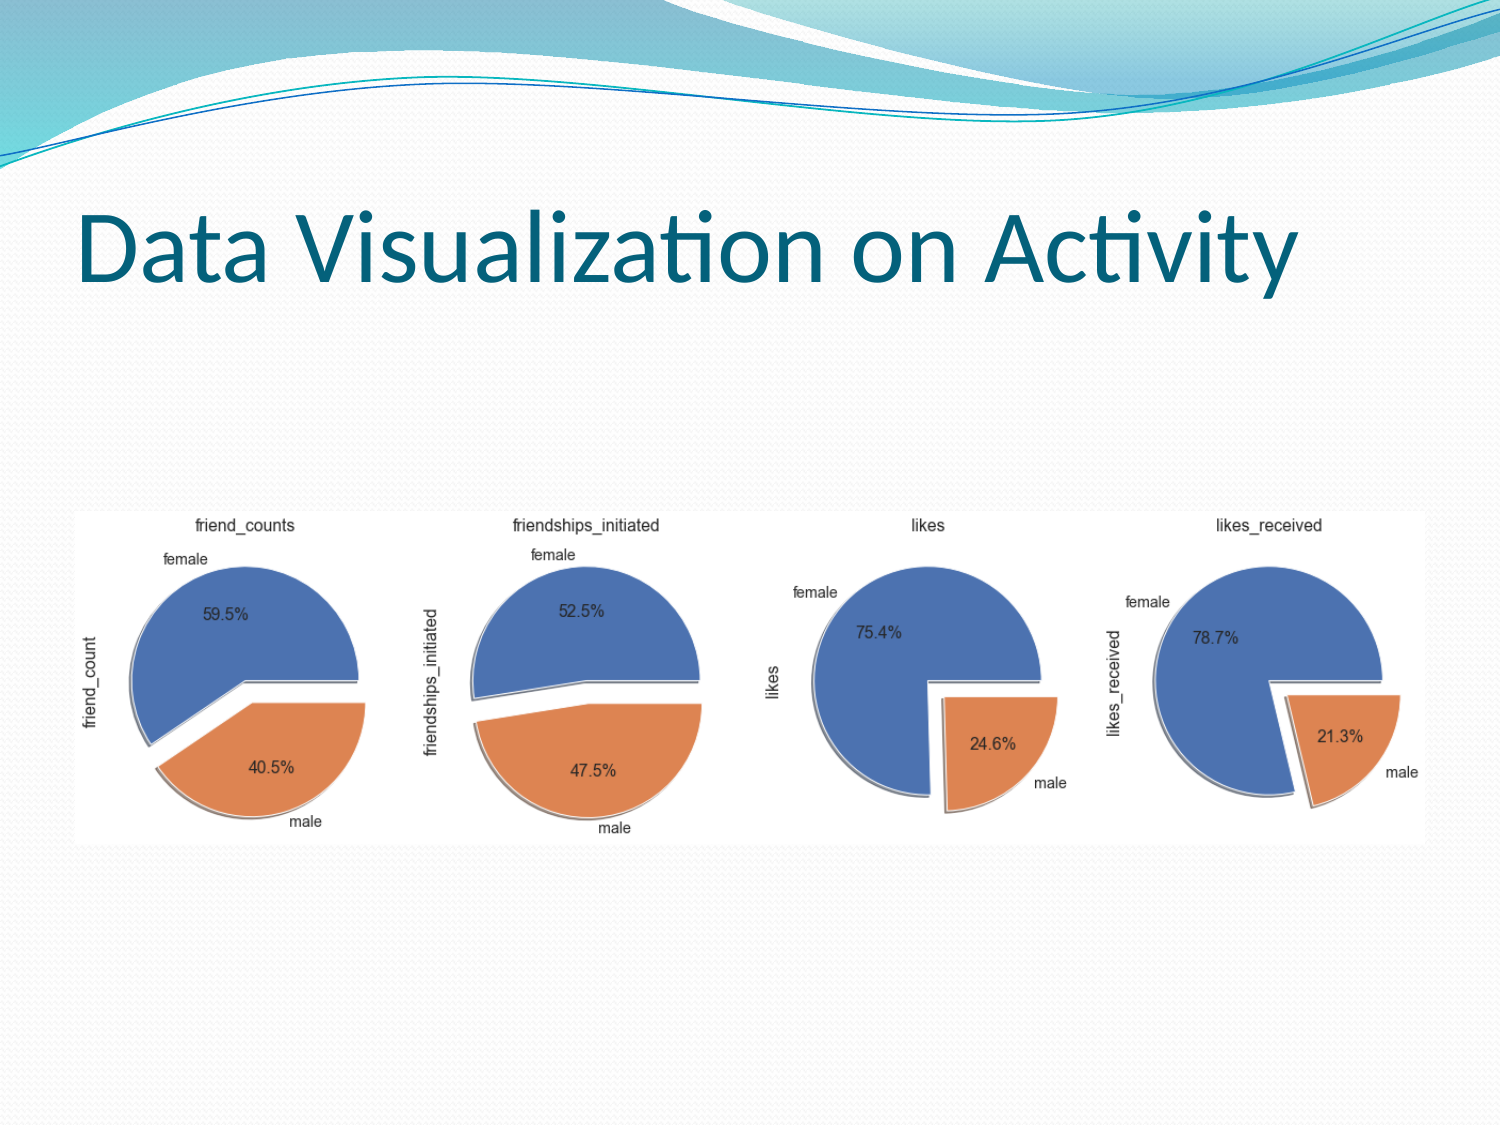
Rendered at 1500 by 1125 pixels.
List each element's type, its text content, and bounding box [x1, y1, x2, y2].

title Data Visualization on Activity [75, 115, 1425, 303]
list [74, 511, 1426, 844]
